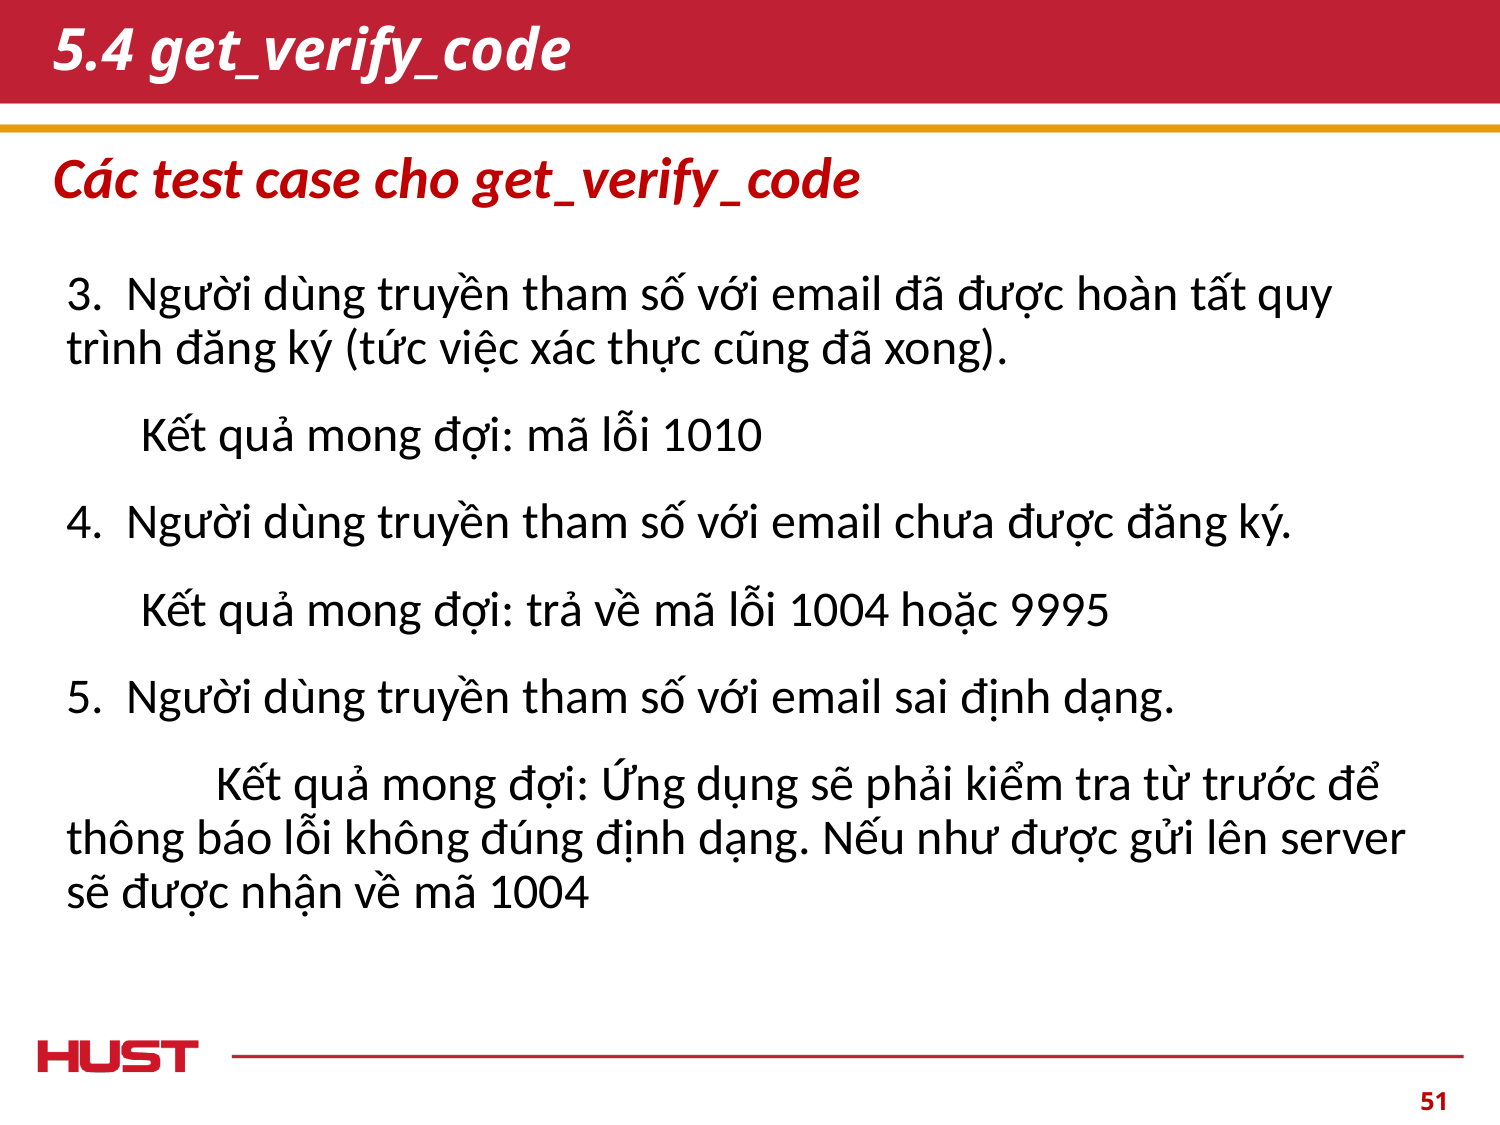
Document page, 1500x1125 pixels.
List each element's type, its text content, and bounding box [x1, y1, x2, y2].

slide_number ‹#› [1126, 1078, 1464, 1125]
text_box 3. Người dùng truyền tham số với email đã được hoàn tất quy trình đăng ký (tức việc xác thực cũng đã xong). Kết quả mong đợi: mã lỗi 1010 4. Người dùng truyền tham số với email chưa được đăng ký. Kết quả mong đợi: trả về mã lỗi 1004 hoặc 9995 5. Người dùng truyền tham số với email sai định dạng. Kết quả mong đợi: Ứng dụng sẽ phải kiểm tra từ trước để thông báo lỗi không đúng định dạng. Nếu như được gửi lên server sẽ được nhận về mã 1004 [51, 252, 1449, 1000]
text_box Các test case cho get_verify_code [38, 133, 982, 227]
title 5.4 get_verify_code [38, 12, 1462, 87]
picture [0, 0, 1500, 1125]
